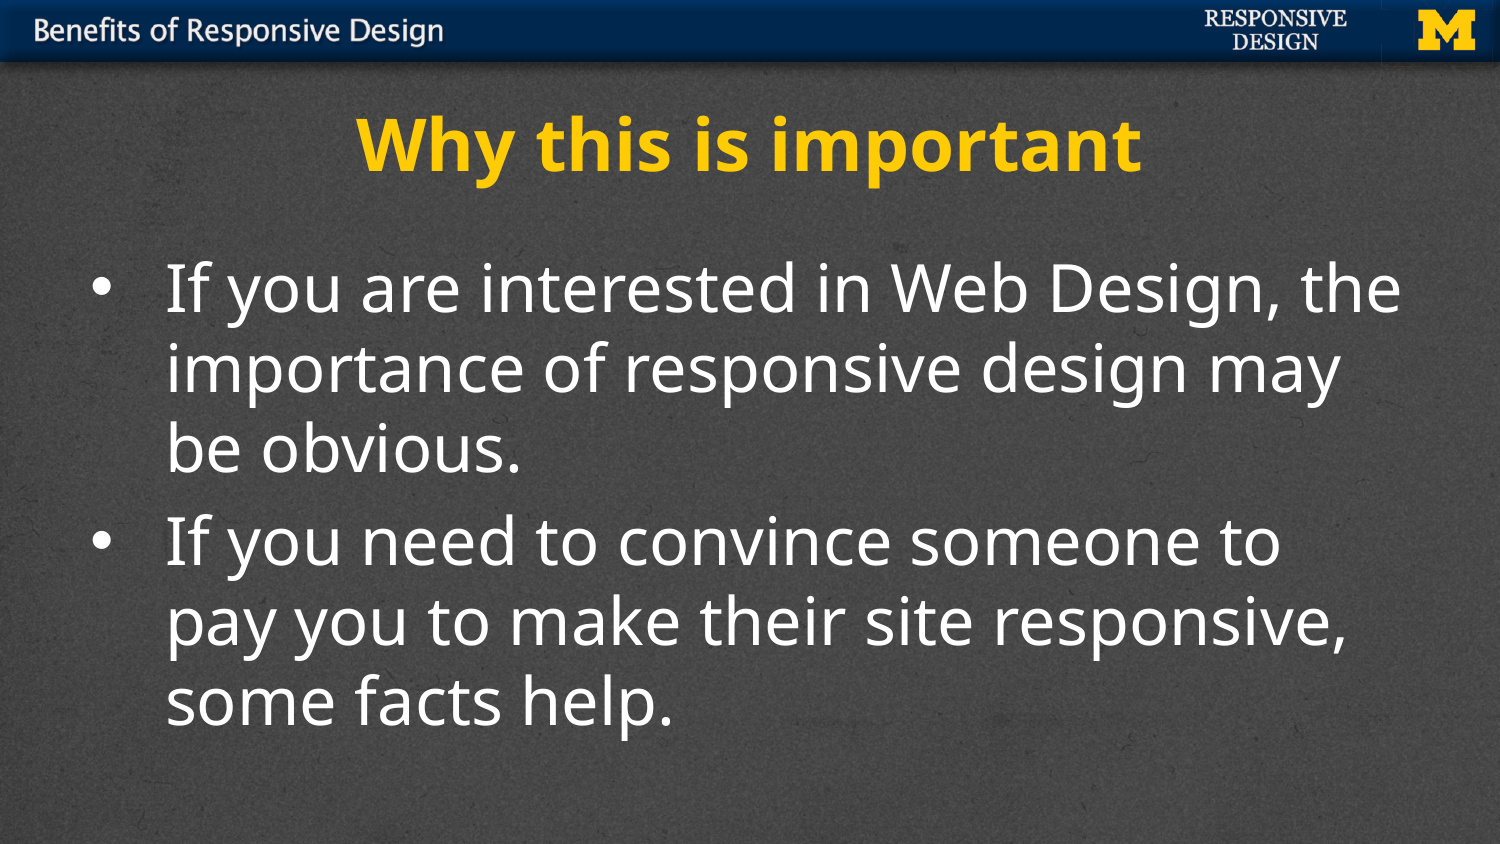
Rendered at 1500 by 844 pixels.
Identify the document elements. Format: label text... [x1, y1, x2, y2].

title Why this is important [58, 91, 1442, 207]
list If you are interested in Web Design, the importance of responsive design may be obvious. If you need to convince someone to pay you to make their site responsive, some facts help. [75, 238, 1425, 769]
picture [0, 0, 1500, 844]
